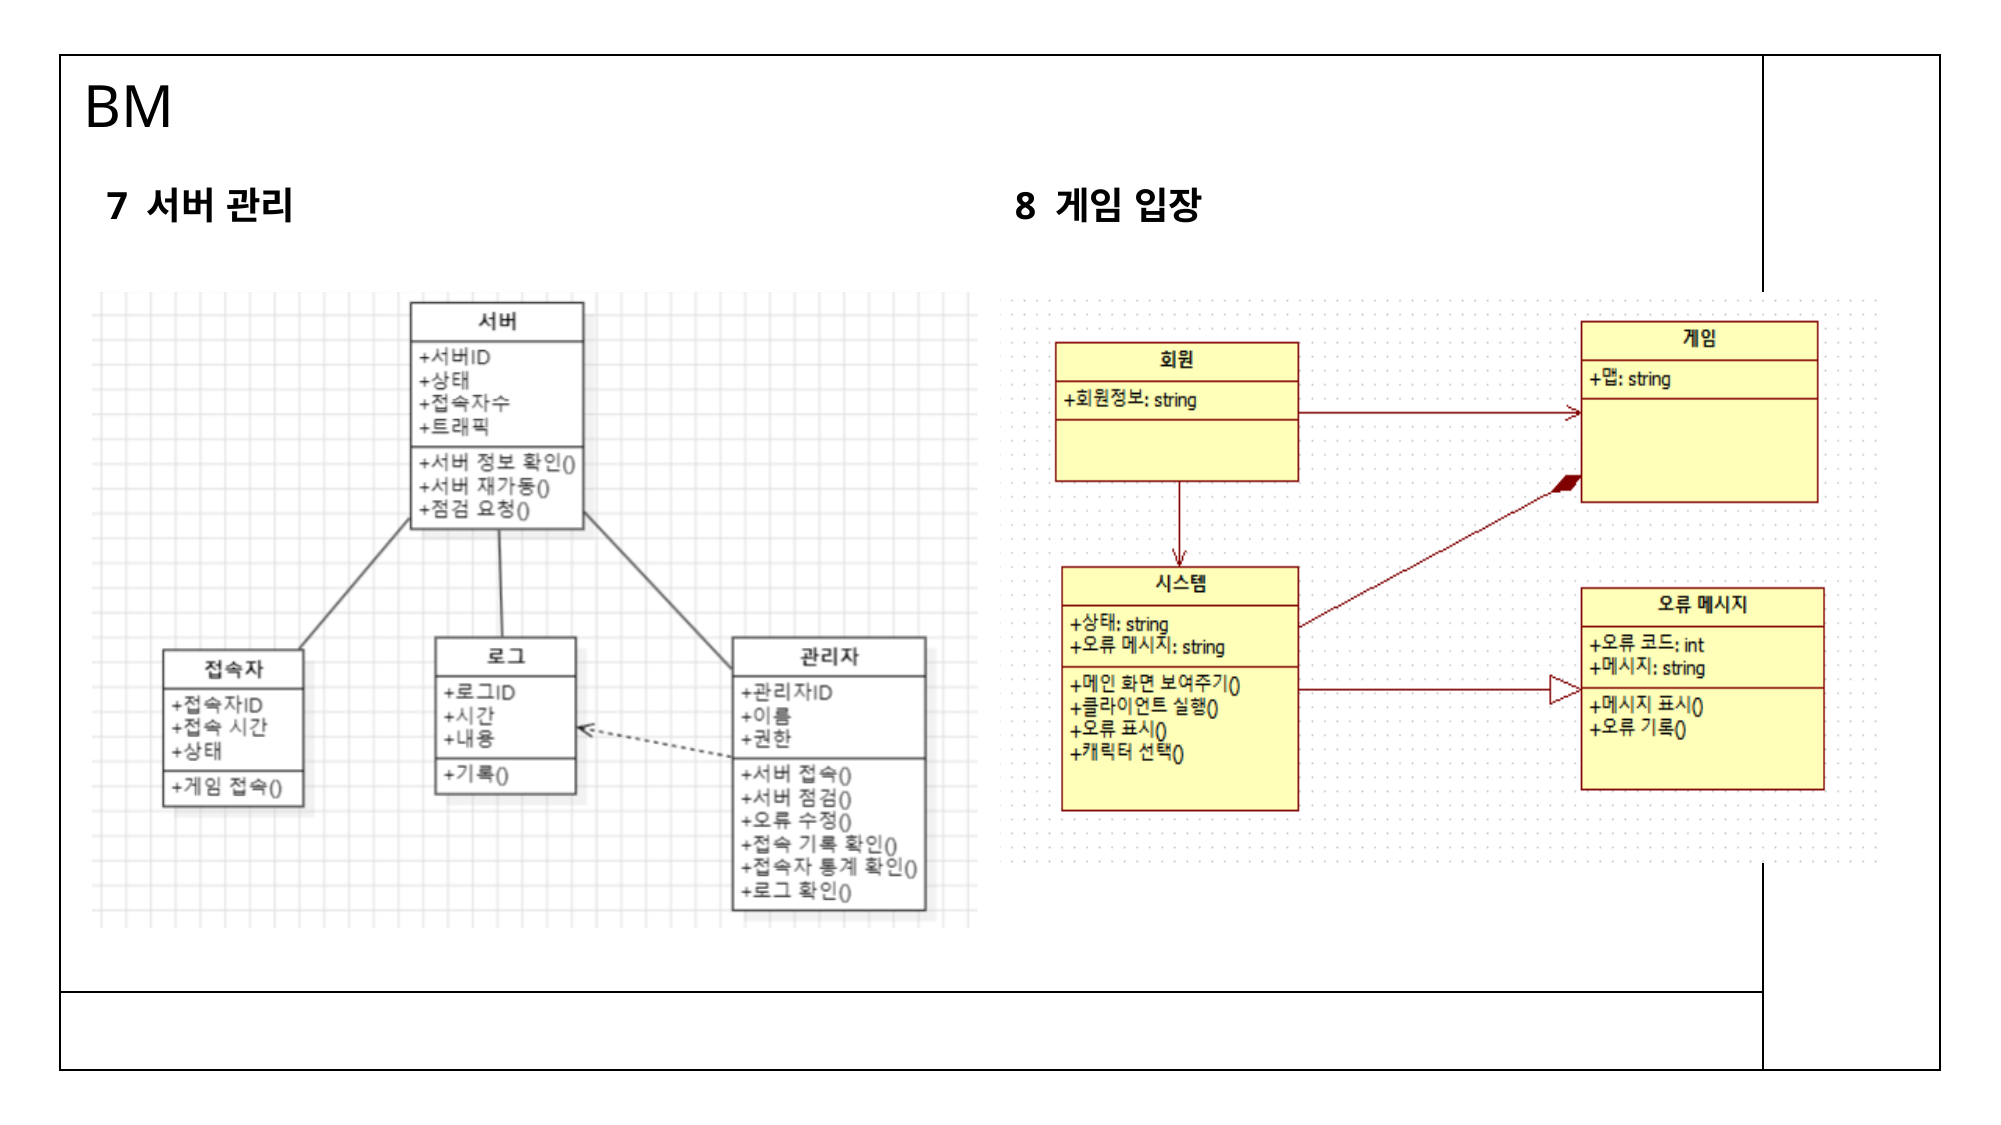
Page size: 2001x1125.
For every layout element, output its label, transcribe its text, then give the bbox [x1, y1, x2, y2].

text_box 8 게임 입장 [999, 147, 2000, 235]
picture [91, 292, 978, 928]
picture [999, 292, 1883, 863]
text_box 7 서버 관리 [91, 147, 999, 235]
text_box BM [68, 61, 789, 147]
